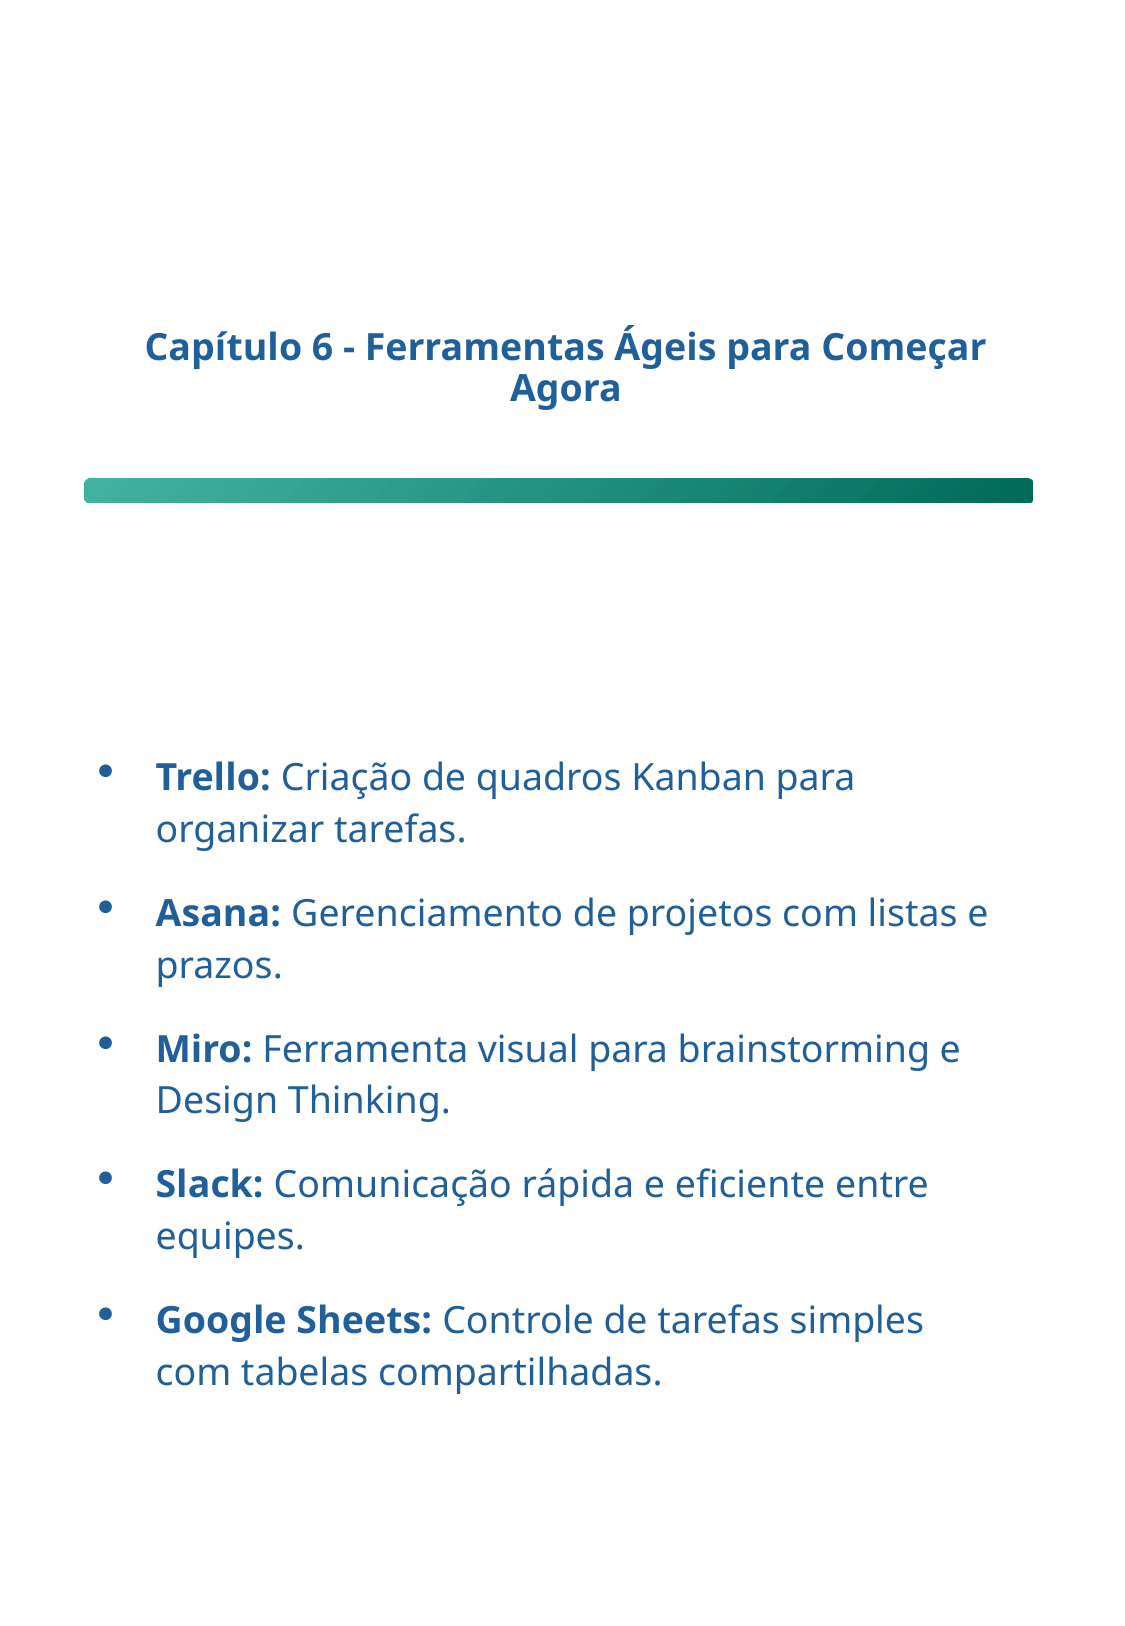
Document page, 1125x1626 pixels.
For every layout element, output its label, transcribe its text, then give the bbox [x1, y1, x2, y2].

subtitle Trello: Criação de quadros Kanban para organizar tarefas. Asana: Gerenciamento de projetos com listas e prazos. Miro: Ferramenta visual para brainstorming e Design Thinking. Slack: Comunicação rápida e eficiente entre equipes. Google Sheets: Controle de tarefas simples com tabelas compartilhadas. [84, 738, 1012, 1424]
title Capítulo 6 - Ferramentas Ágeis para Começar Agora [84, 265, 1048, 503]
text_box [82, 477, 1034, 504]
